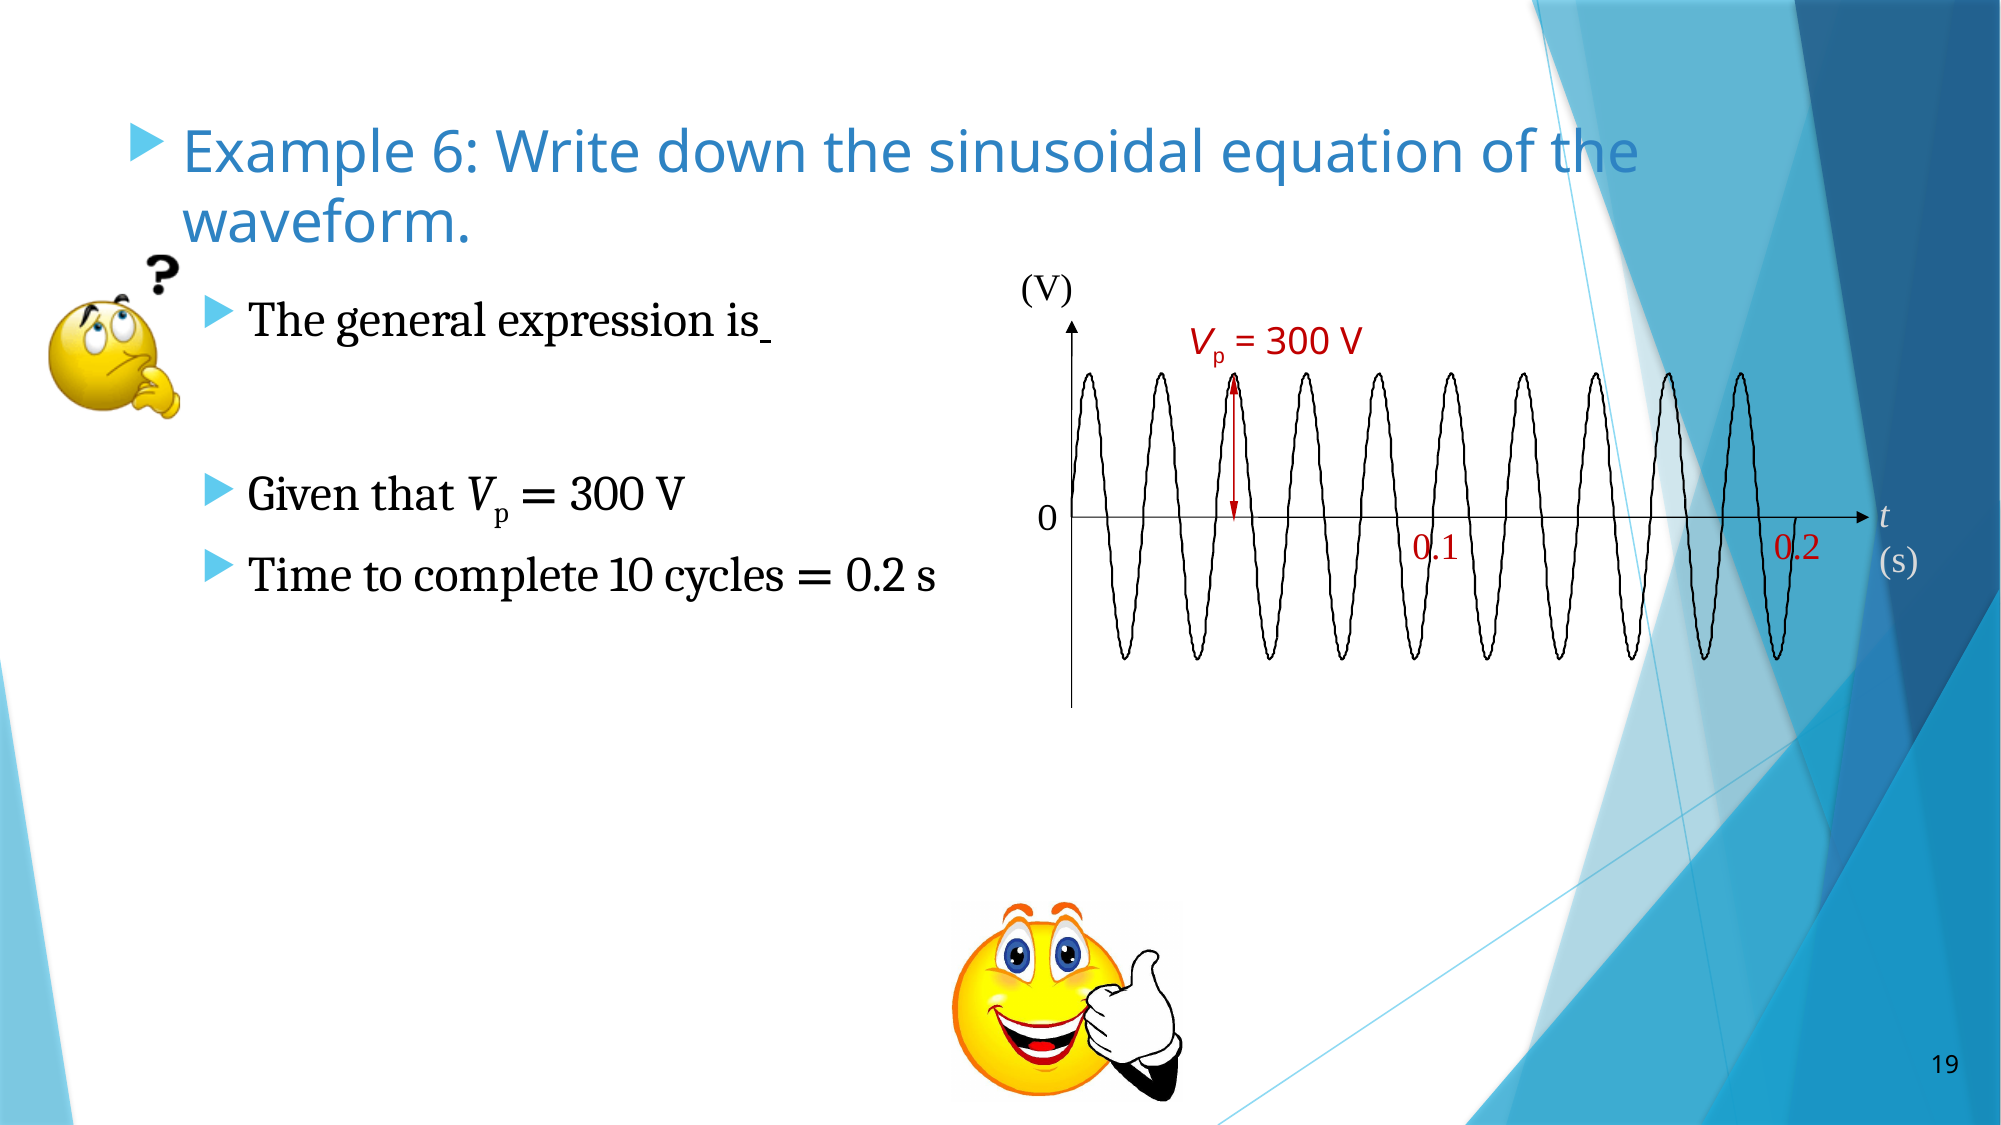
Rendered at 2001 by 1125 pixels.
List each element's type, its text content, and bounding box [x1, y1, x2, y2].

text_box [1040, 309, 1378, 523]
slide_number 19 [1862, 1035, 1975, 1096]
picture [950, 901, 1184, 1102]
picture [28, 250, 202, 423]
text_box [995, 254, 1956, 709]
